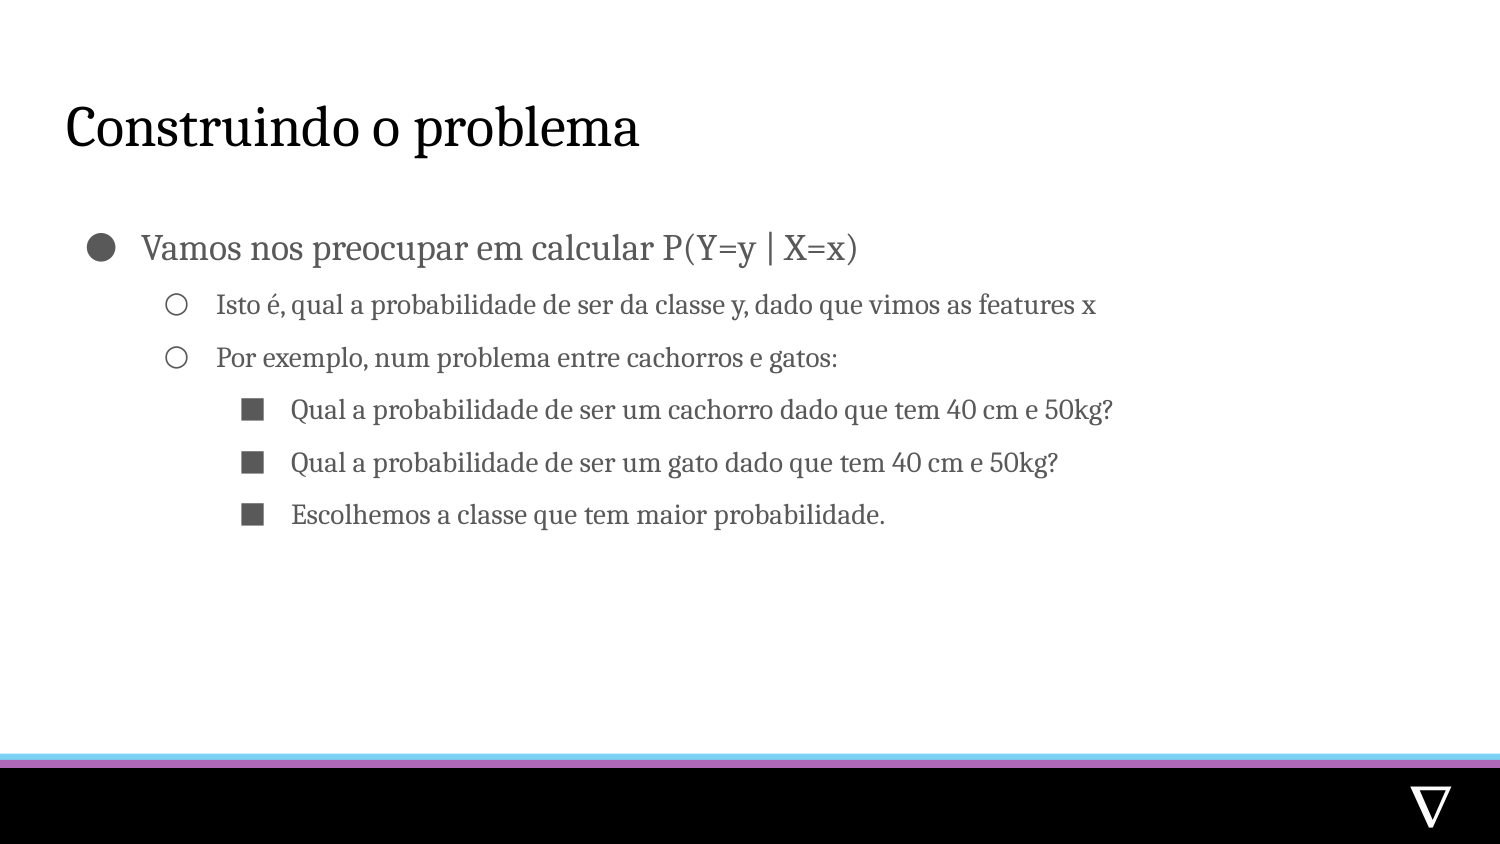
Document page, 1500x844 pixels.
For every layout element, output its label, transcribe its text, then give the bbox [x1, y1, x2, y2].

title Construindo o problema [51, 72, 1449, 167]
picture [1405, 781, 1455, 831]
list Vamos nos preocupar em calcular P(Y=y | X=x) Isto é, qual a probabilidade de ser da classe y, dado que vimos as features x Por exemplo, num problema entre cachorros e gatos: Qual a probabilidade de ser um cachorro dado que tem 40 cm e 50kg? Qual a probabilidade de ser um gato dado que tem 40 cm e 50kg? Escolhemos a classe que tem maior probabilidade. [51, 185, 1449, 747]
